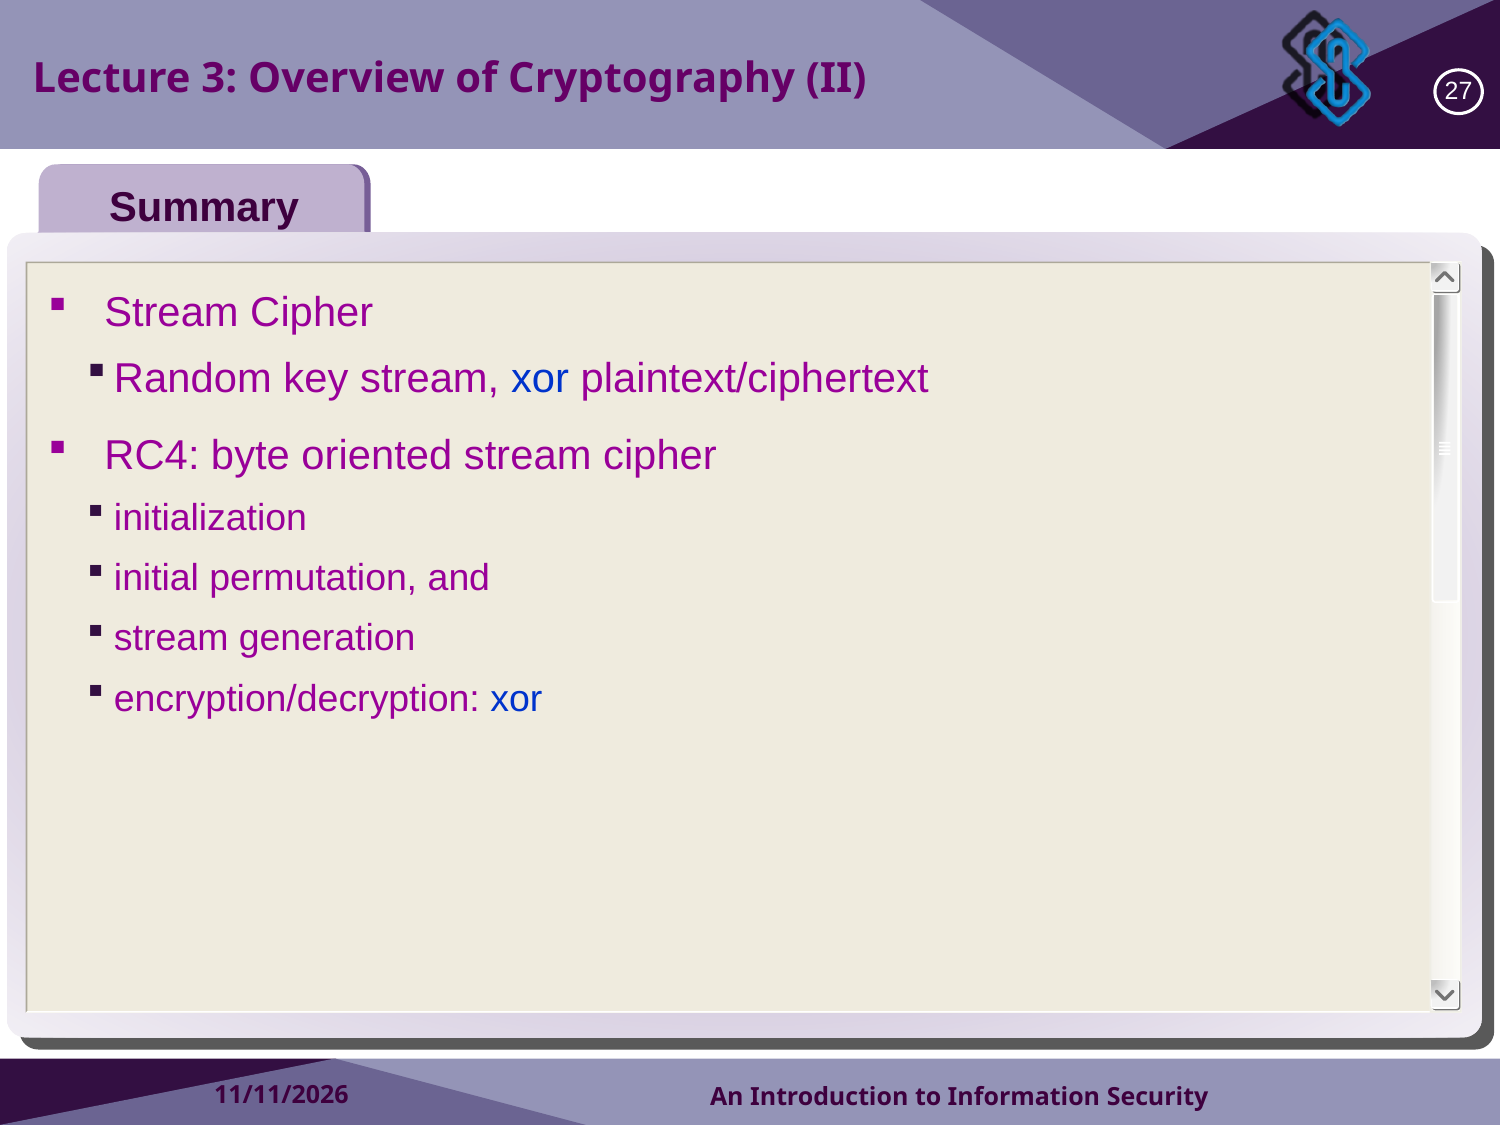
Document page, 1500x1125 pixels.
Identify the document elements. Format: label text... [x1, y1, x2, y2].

slide_number 27 [1433, 68, 1484, 116]
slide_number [199, 1073, 550, 1118]
title Lecture 3: Overview of Cryptography (II) [17, 31, 1058, 121]
picture [1268, 10, 1387, 129]
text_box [22, 258, 1465, 1016]
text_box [0, 159, 1500, 1059]
footer An Introduction to Information Security [695, 1073, 1412, 1118]
